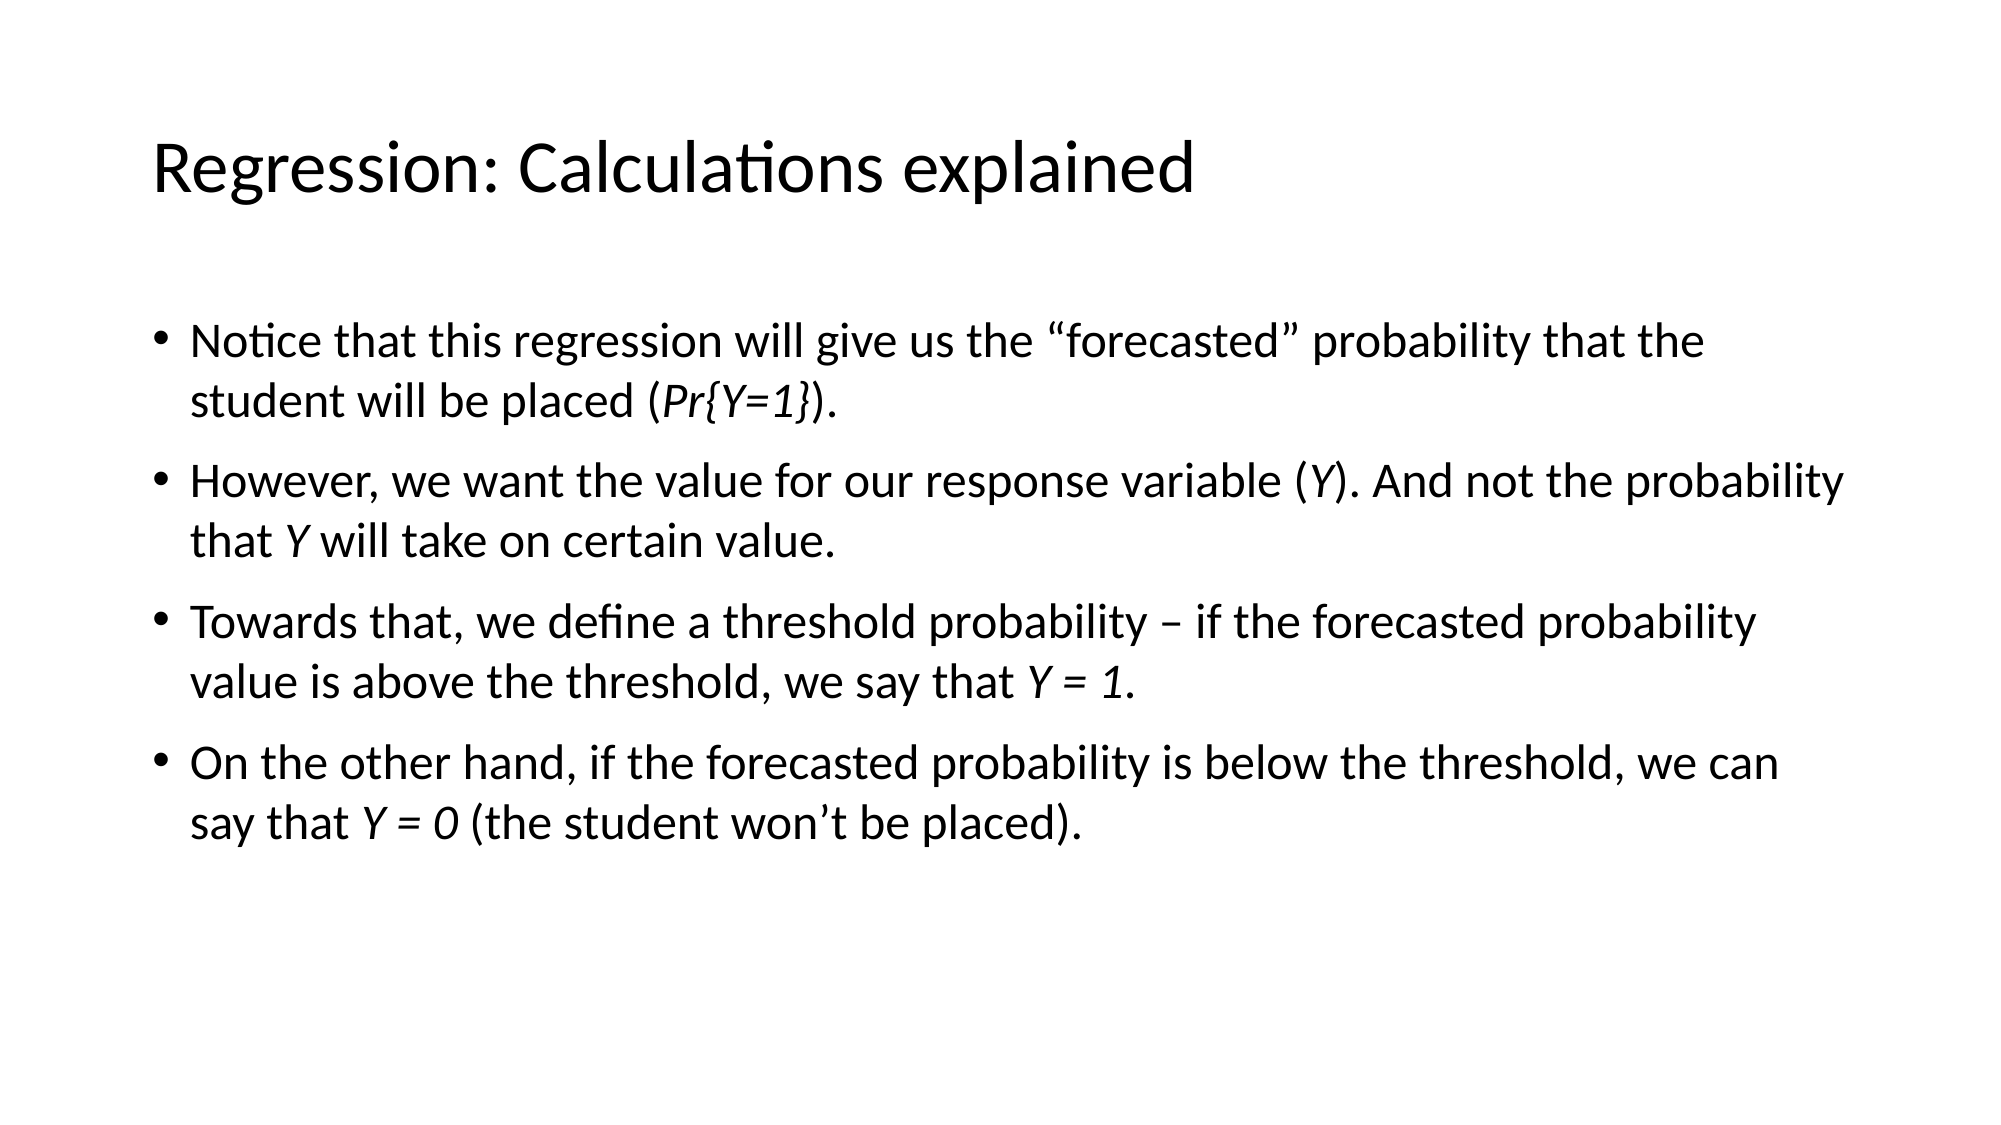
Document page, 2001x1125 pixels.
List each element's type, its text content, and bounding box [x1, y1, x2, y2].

list Notice that this regression will give us the “forecasted” probability that the student will be placed (Pr{Y=1}). However, we want the value for our response variable (Y). And not the probability that Y will take on certain value. Towards that, we define a threshold probability – if the forecasted probability value is above the threshold, we say that Y = 1. On the other hand, if the forecasted probability is below the threshold, we can say that Y = 0 (the student won’t be placed). [137, 299, 1863, 1014]
title Regression: Calculations explained [137, 59, 1863, 278]
